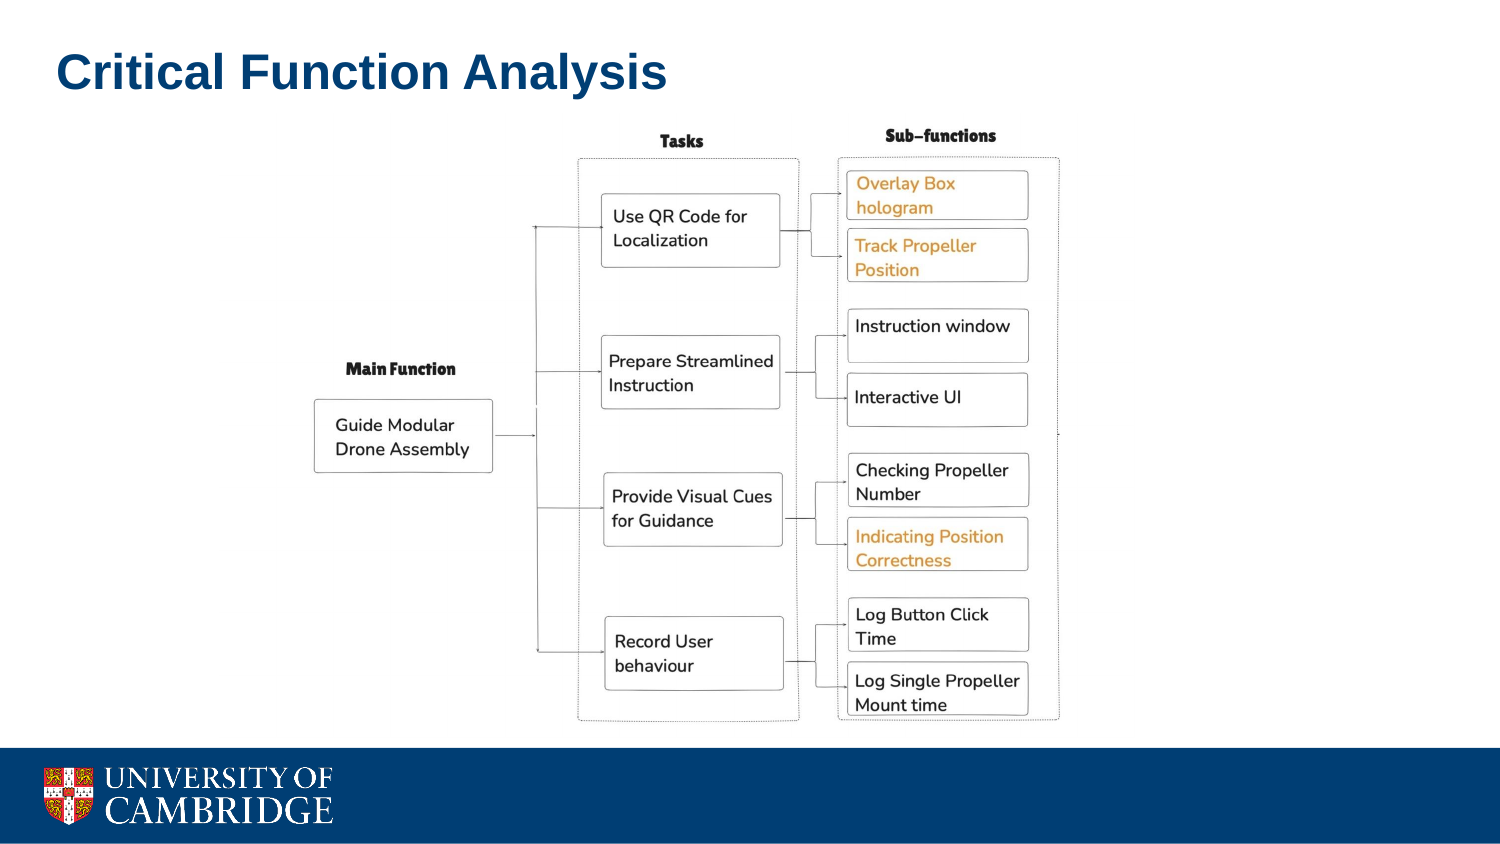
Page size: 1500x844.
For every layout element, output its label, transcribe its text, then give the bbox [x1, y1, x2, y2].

picture [44, 766, 333, 825]
picture [219, 113, 1135, 738]
list Critical Function Analysis [44, 43, 1437, 114]
